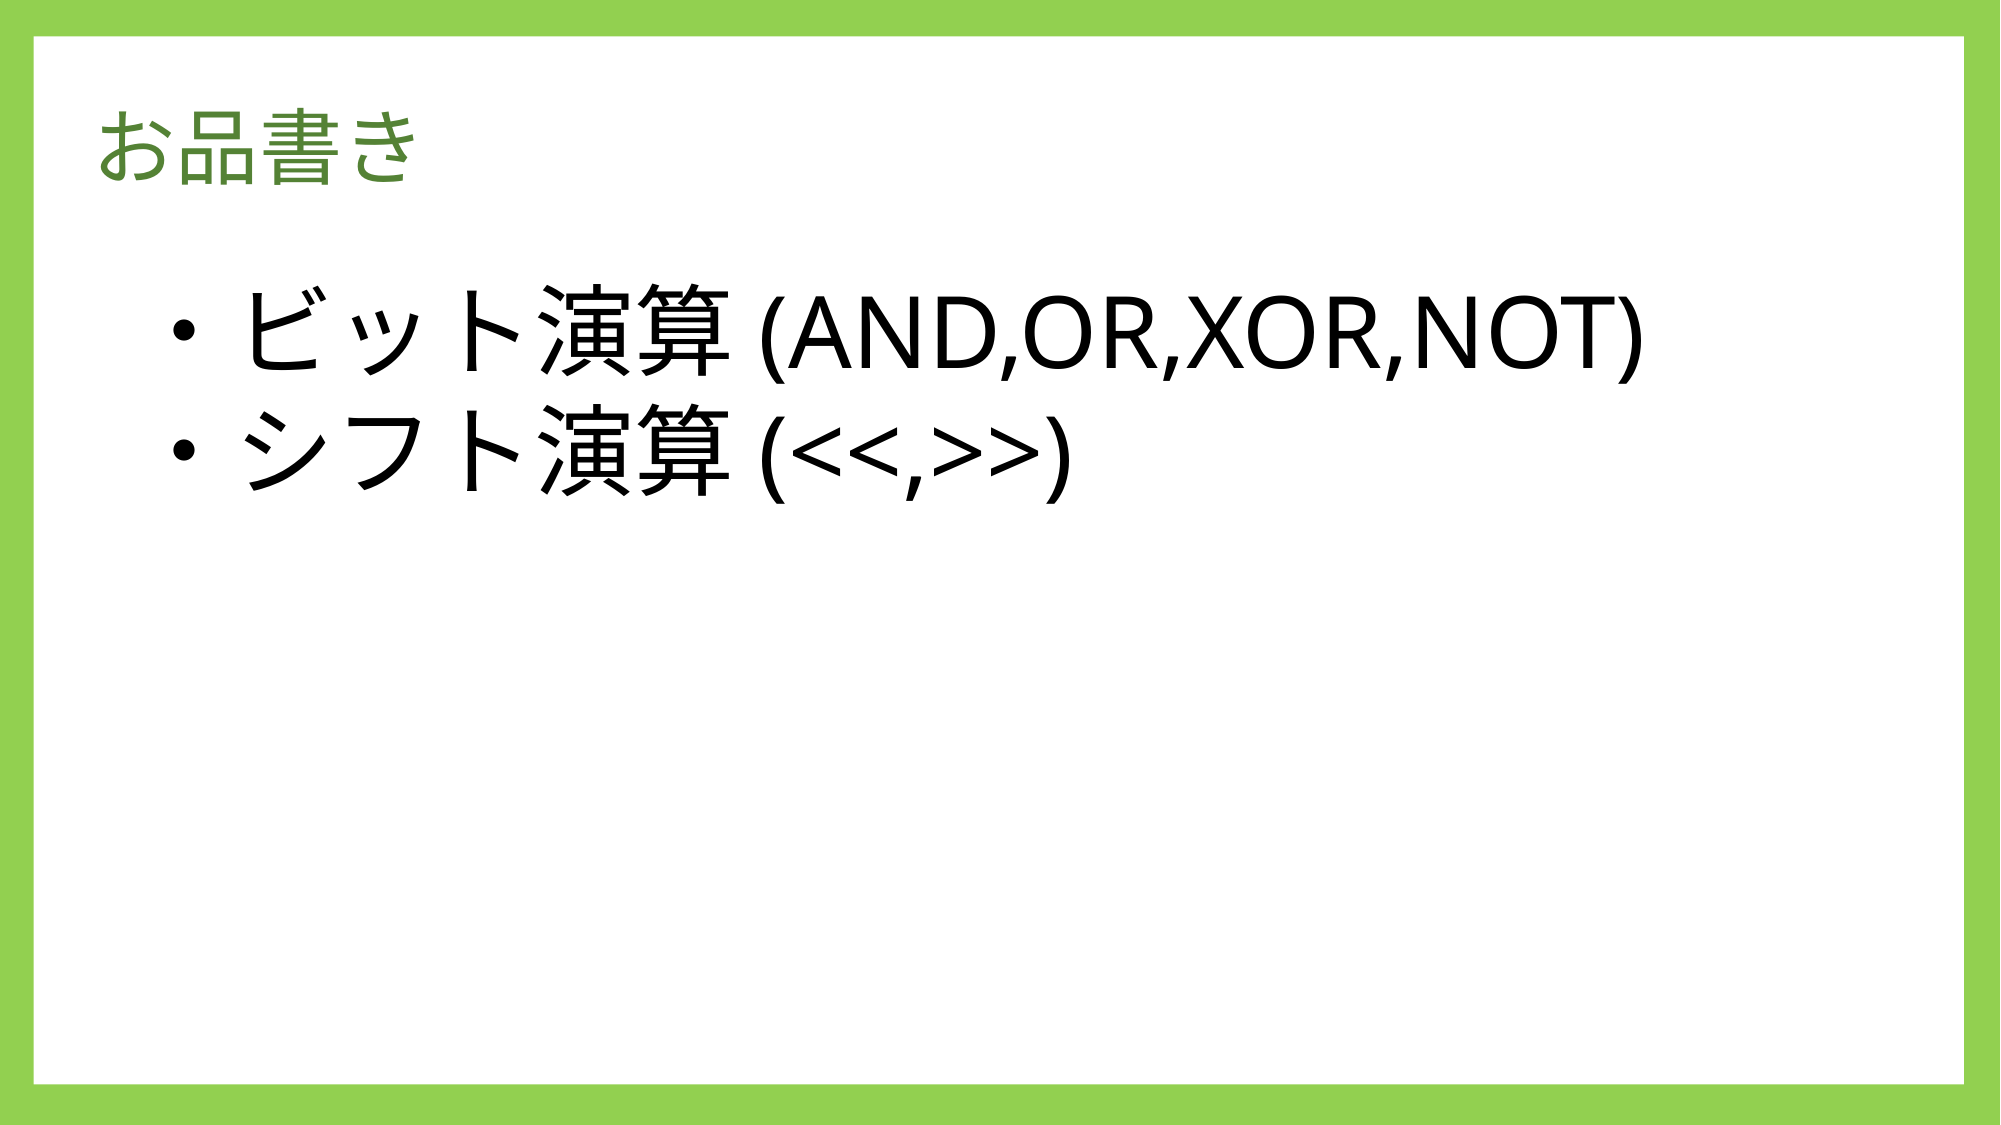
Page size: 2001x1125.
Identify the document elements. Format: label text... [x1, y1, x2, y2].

text_box ・ビット演算(AND,OR,XOR,NOT) ・シフト演算(<<,>>) [119, 261, 1837, 517]
text_box お品書き [78, 87, 441, 203]
